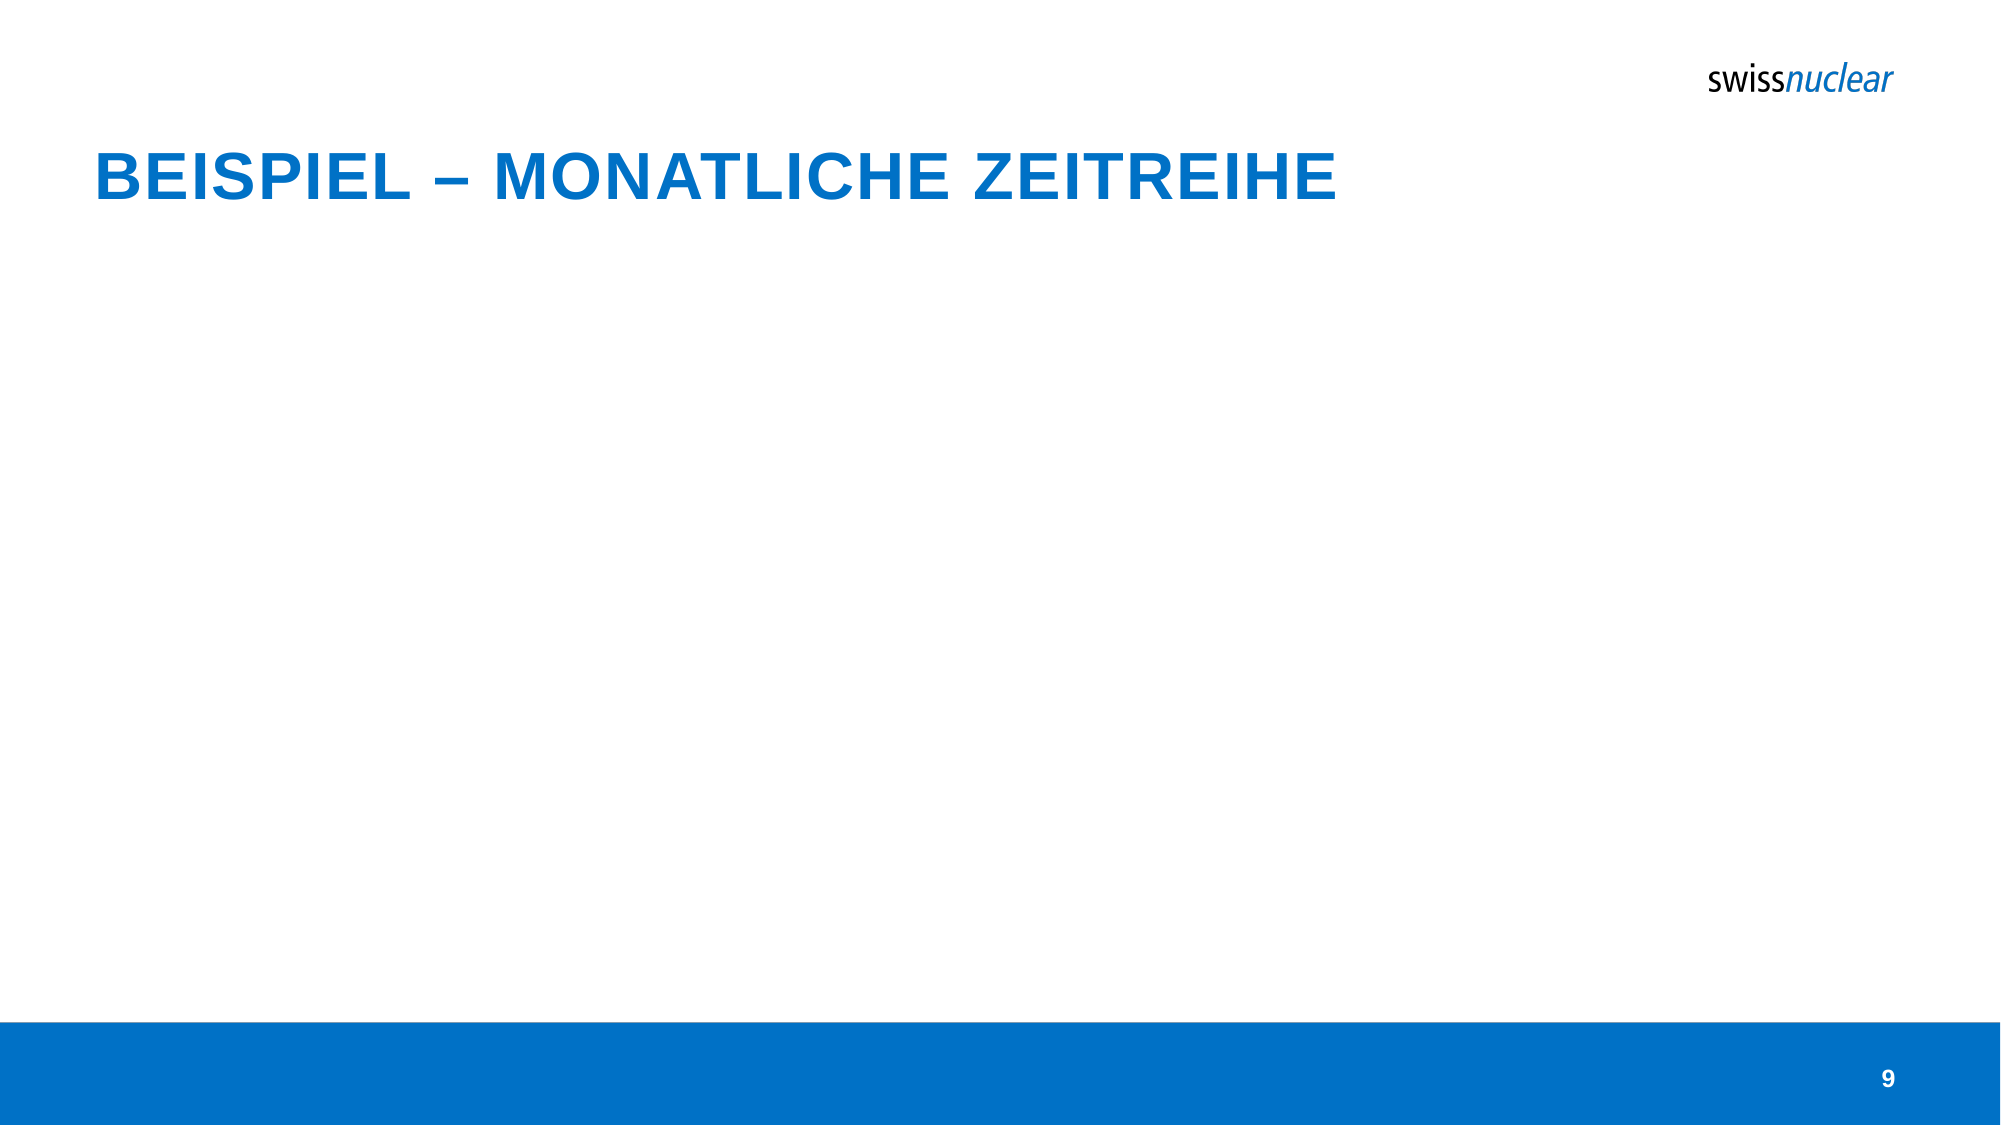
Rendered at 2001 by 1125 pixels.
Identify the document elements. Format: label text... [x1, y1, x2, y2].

picture [1709, 62, 1894, 92]
slide_number 9 [1841, 1032, 1896, 1092]
title Beispiel – monatliche Zeitreihe [94, 141, 1896, 273]
